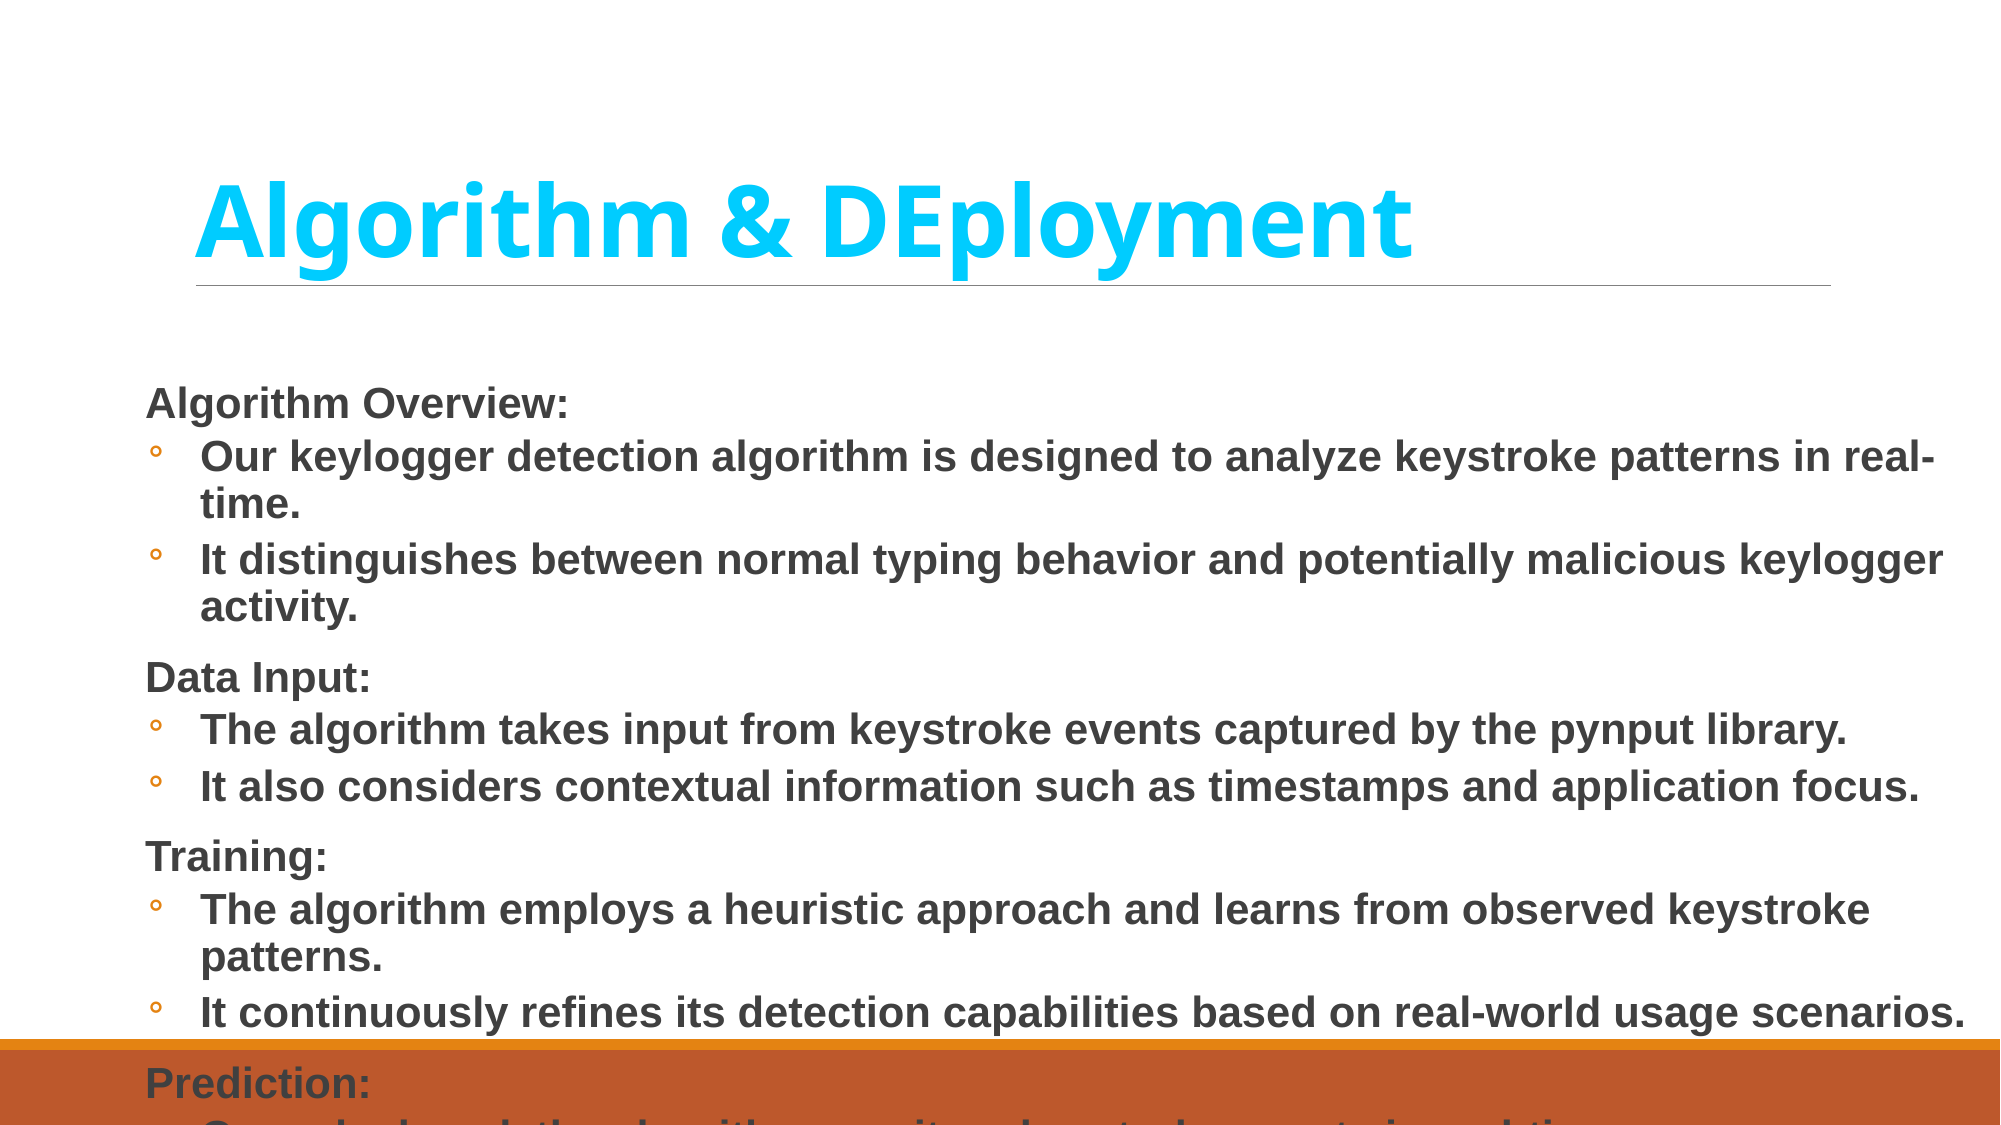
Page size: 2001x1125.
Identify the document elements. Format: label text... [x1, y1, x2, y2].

list Algorithm Overview: Our keylogger detection algorithm is designed to analyze keystroke patterns in real-time. It distinguishes between normal typing behavior and potentially malicious keylogger activity. Data Input: The algorithm takes input from keystroke events captured by the pynput library. It also considers contextual information such as timestamps and application focus. Training: The algorithm employs a heuristic approach and learns from observed keystroke patterns. It continuously refines its detection capabilities based on real-world usage scenarios. Prediction: Once deployed, the algorithm monitors keystroke events in real-time. [93, 373, 2000, 1125]
title Algorithm & DEployment [180, 47, 1830, 285]
